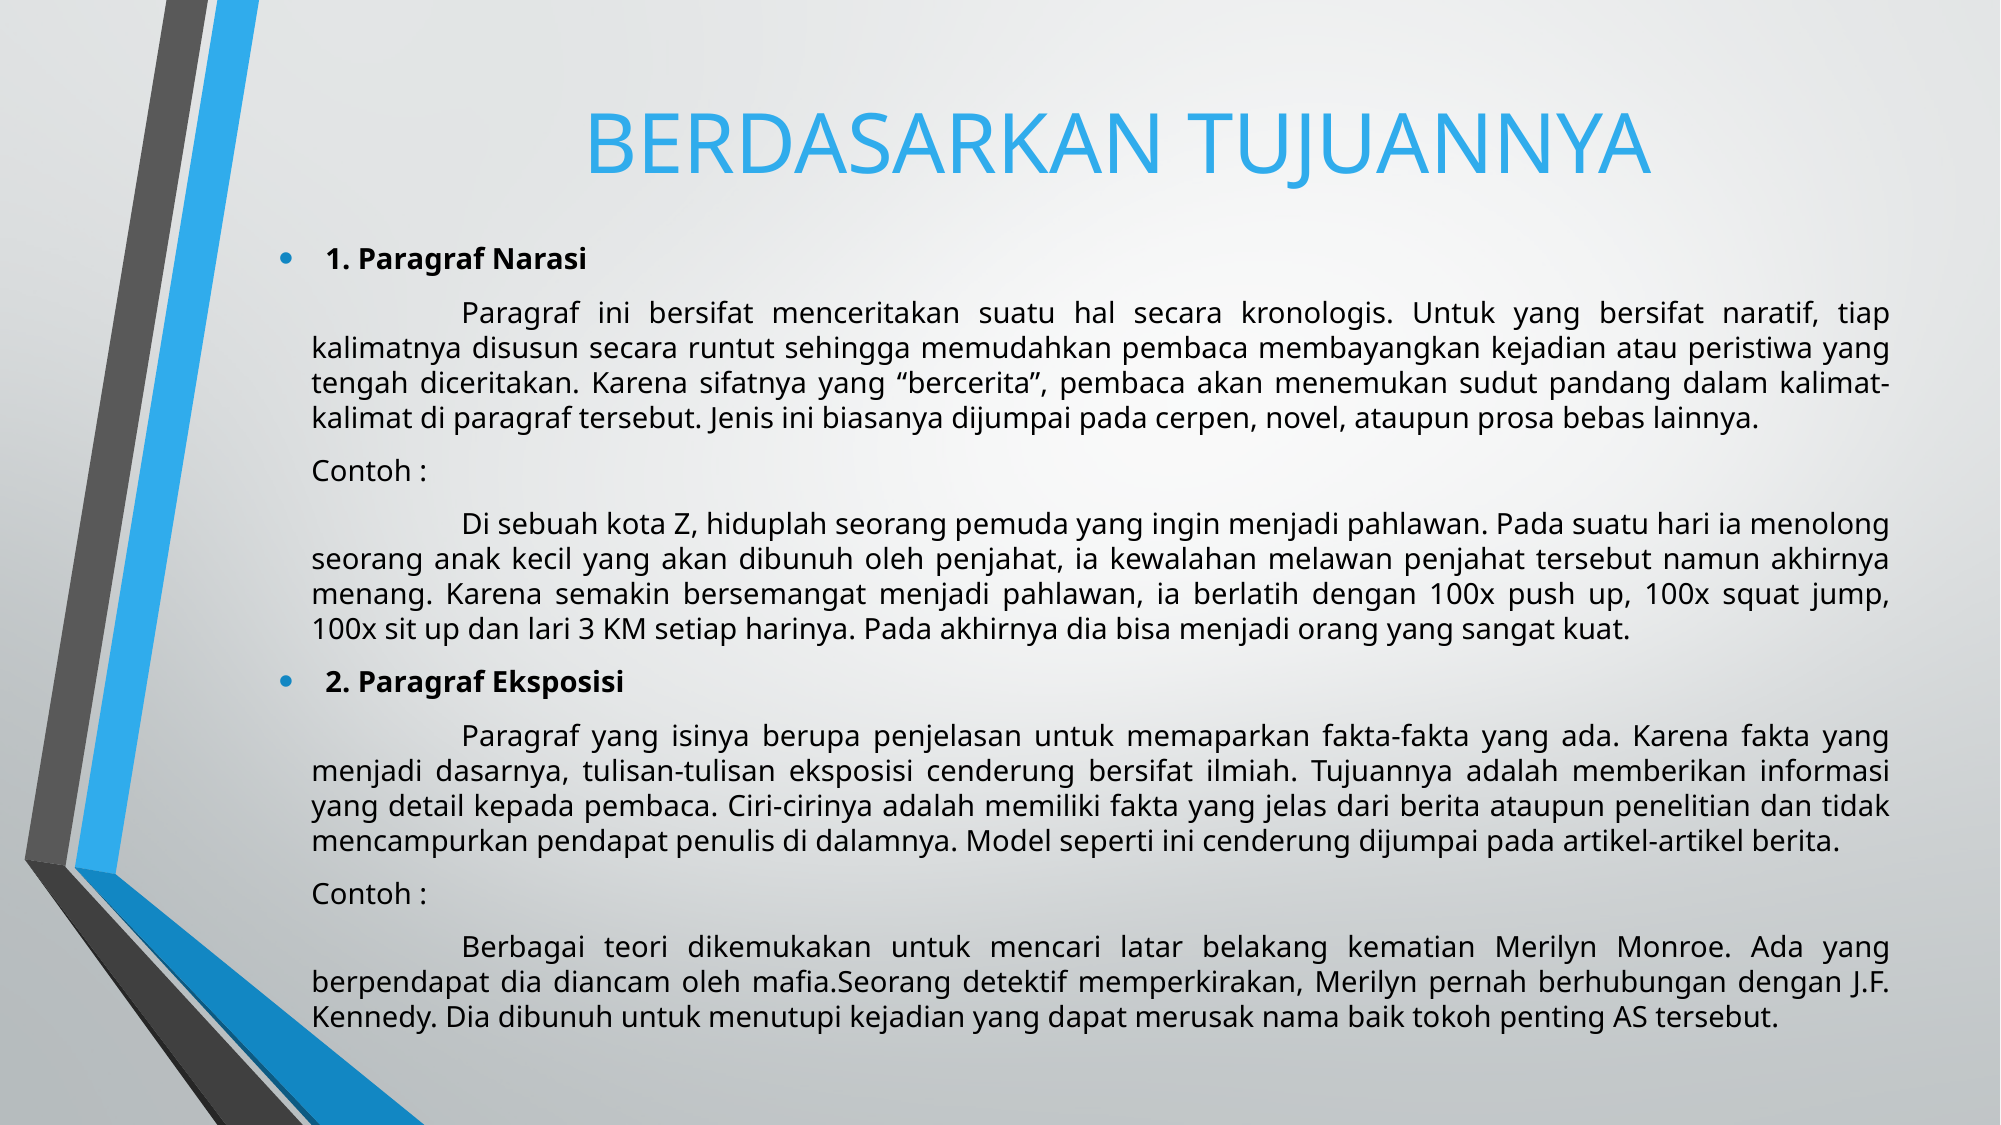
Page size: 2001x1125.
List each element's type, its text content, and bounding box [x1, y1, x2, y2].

list 1. Paragraf Narasi Paragraf ini bersifat menceritakan suatu hal secara kronologis. Untuk yang bersifat naratif, tiap kalimatnya disusun secara runtut sehingga memudahkan pembaca membayangkan kejadian atau peristiwa yang tengah diceritakan. Karena sifatnya yang “bercerita”, pembaca akan menemukan sudut pandang dalam kalimat-kalimat di paragraf tersebut. Jenis ini biasanya dijumpai pada cerpen, novel, ataupun prosa bebas lainnya. Contoh : Di sebuah kota Z, hiduplah seorang pemuda yang ingin menjadi pahlawan. Pada suatu hari ia menolong seorang anak kecil yang akan dibunuh oleh penjahat, ia kewalahan melawan penjahat tersebut namun akhirnya menang. Karena semakin bersemangat menjadi pahlawan, ia berlatih dengan 100x push up, 100x squat jump, 100x sit up dan lari 3 KM setiap harinya. Pada akhirnya dia bisa menjadi orang yang sangat kuat. 2. Paragraf Eksposisi Paragraf yang isinya berupa penjelasan untuk memaparkan fakta-fakta yang ada. Karena fakta yang menjadi dasarnya, tulisan-tulisan eksposisi cenderung bersifat ilmiah. Tujuannya adalah memberikan informasi yang detail kepada pembaca. Ciri-cirinya adalah memiliki fakta yang jelas dari berita ataupun penelitian dan tidak mencampurkan pendapat penulis di dalamnya. Model seperti ini cenderung dijumpai pada artikel-artikel berita. Contoh : Berbagai teori dikemukakan untuk mencari latar belakang kematian Merilyn Monroe. Ada yang berpendapat dia diancam oleh mafia.Seorang detektif memperkirakan, Merilyn pernah berhubungan dengan J.F. Kennedy. Dia dibunuh untuk menutupi kejadian yang dapat merusak nama baik tokoh penting AS tersebut. [263, 407, 1907, 920]
title BERDASARKAN TUJUANNYA [292, 20, 1943, 259]
